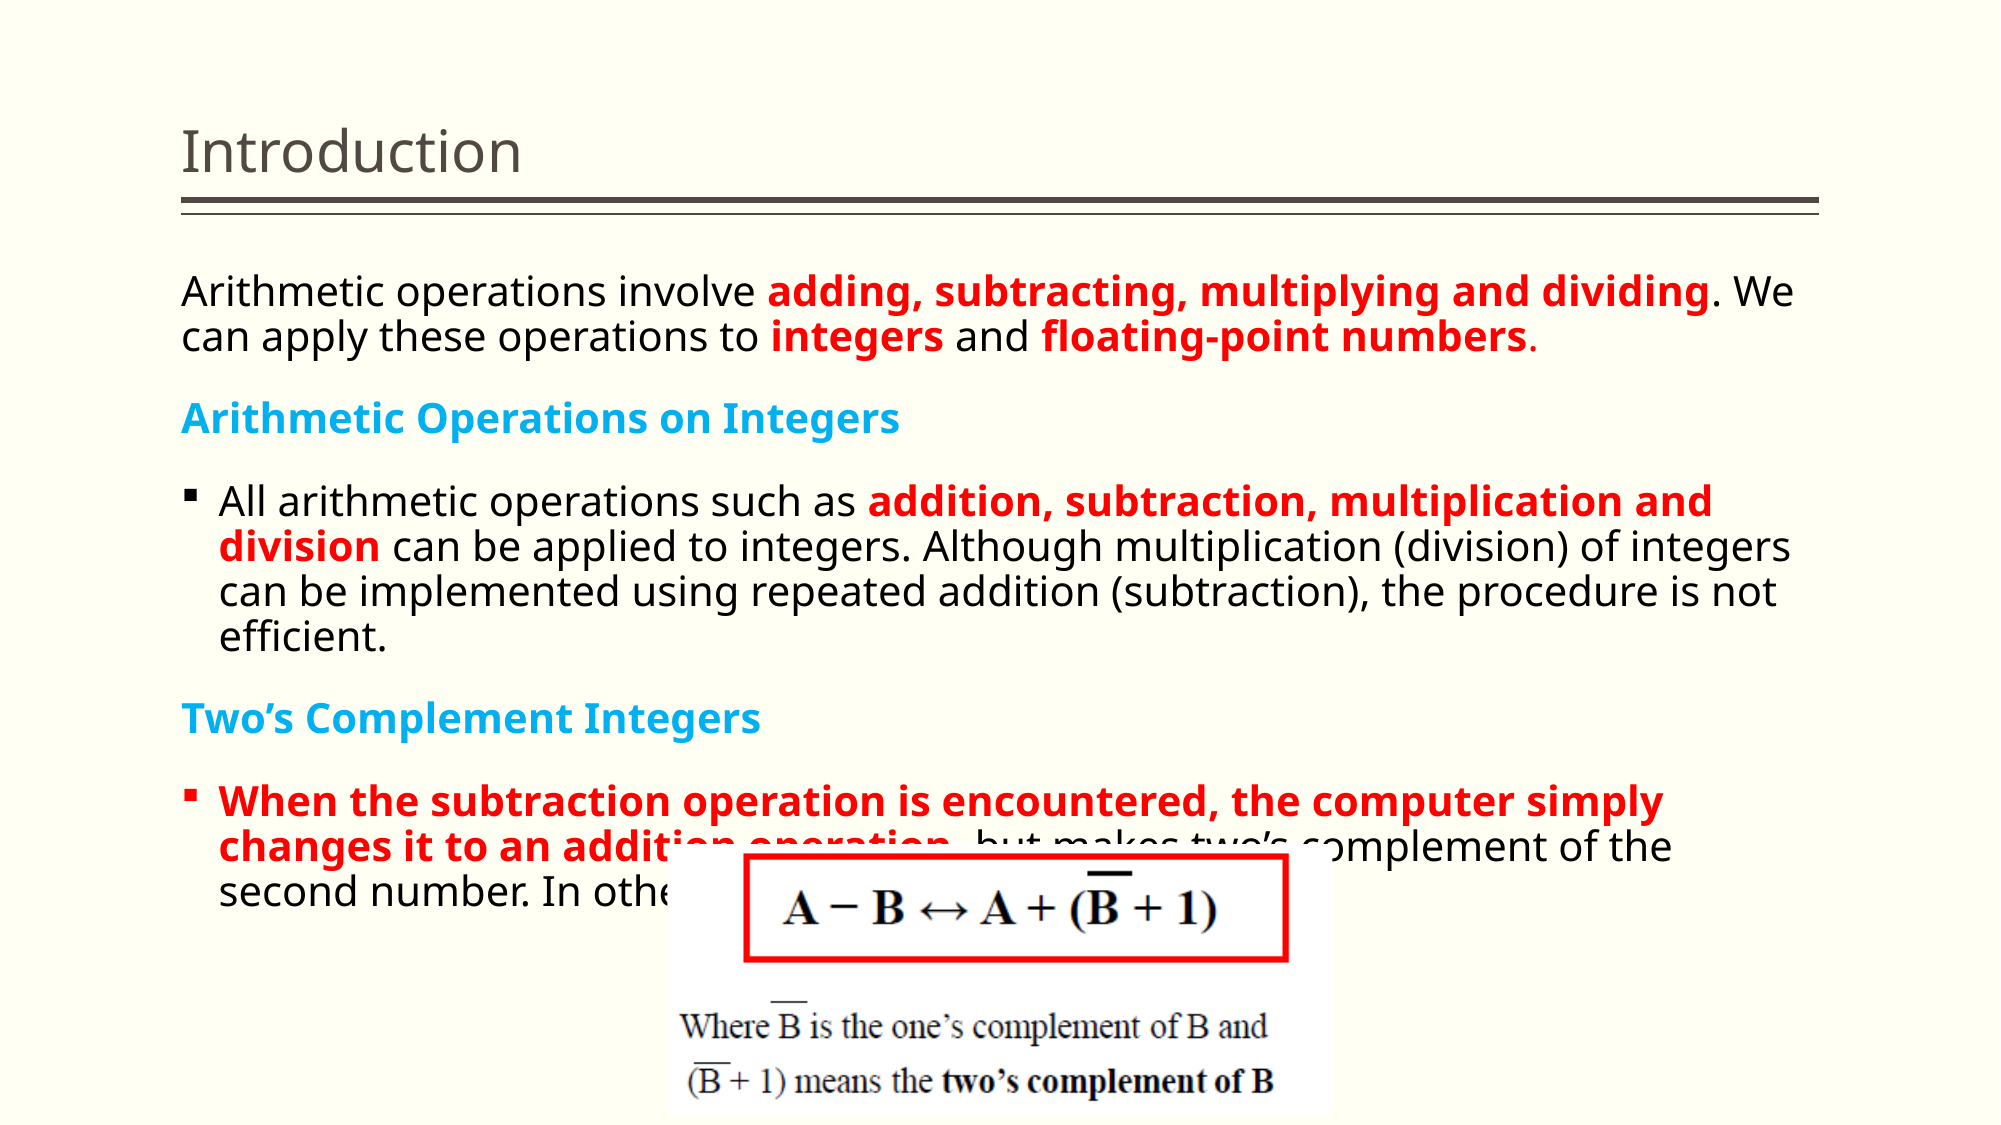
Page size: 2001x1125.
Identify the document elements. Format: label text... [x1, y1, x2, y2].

title Introduction [181, 12, 1819, 193]
list Arithmetic operations involve adding, subtracting, multiplying and dividing. We can apply these operations to integers and floating-point numbers. Arithmetic Operations on Integers All arithmetic operations such as addition, subtraction, multiplication and division can be applied to integers. Although multiplication (division) of integers can be implemented using repeated addition (subtraction), the procedure is not efficient. Two’s Complement Integers When the subtraction operation is encountered, the computer simply changes it to an addition operation, but makes two’s complement of the second number. In other words: [181, 262, 1819, 822]
picture [667, 844, 1333, 1113]
